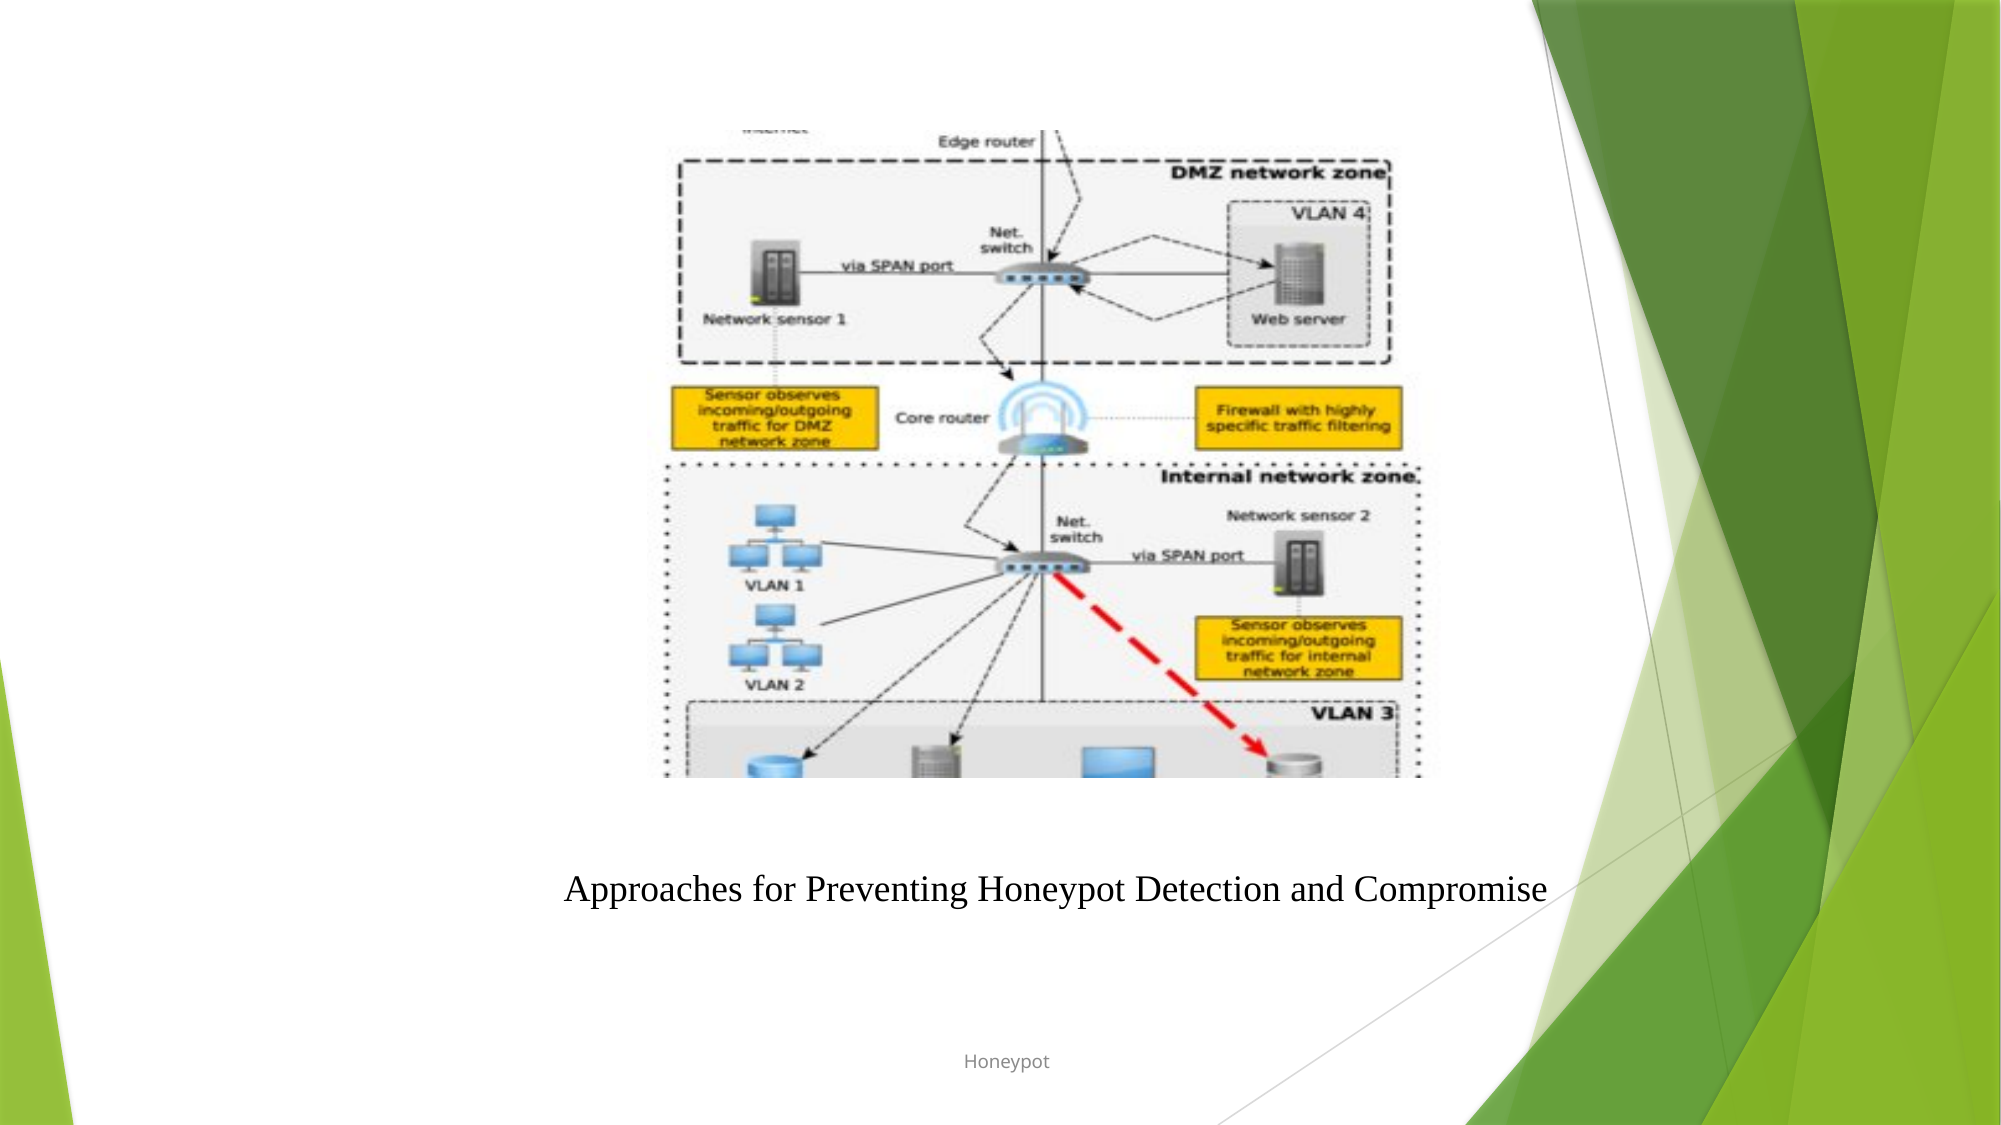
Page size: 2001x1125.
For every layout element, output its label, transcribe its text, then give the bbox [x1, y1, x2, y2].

picture [646, 129, 1442, 779]
footer Honeypot [948, 1031, 1982, 1091]
text_box Approaches for Preventing Honeypot Detection and Compromise [548, 856, 1575, 917]
